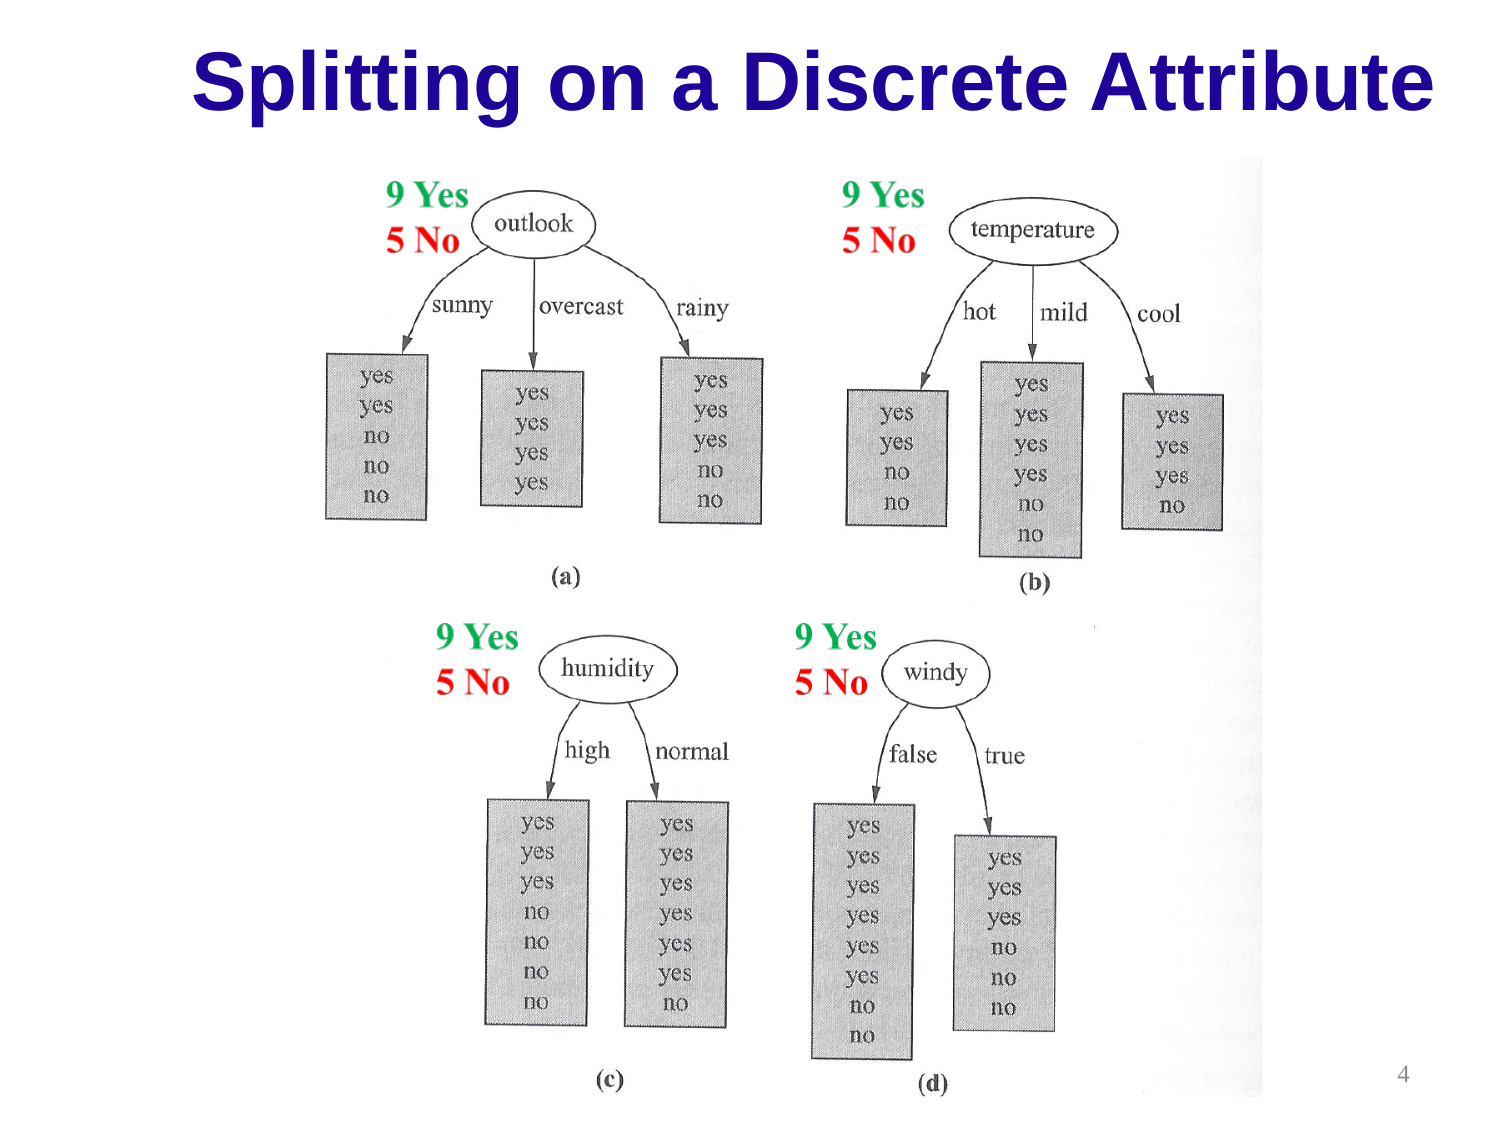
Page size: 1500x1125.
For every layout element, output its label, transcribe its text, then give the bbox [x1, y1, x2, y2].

picture [770, 599, 905, 728]
picture [412, 599, 546, 728]
picture [362, 157, 496, 286]
picture [818, 157, 952, 285]
slide_number 4 [1224, 1042, 1425, 1103]
title Splitting on a Discrete Attribute [166, 50, 1463, 104]
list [280, 114, 1220, 1125]
